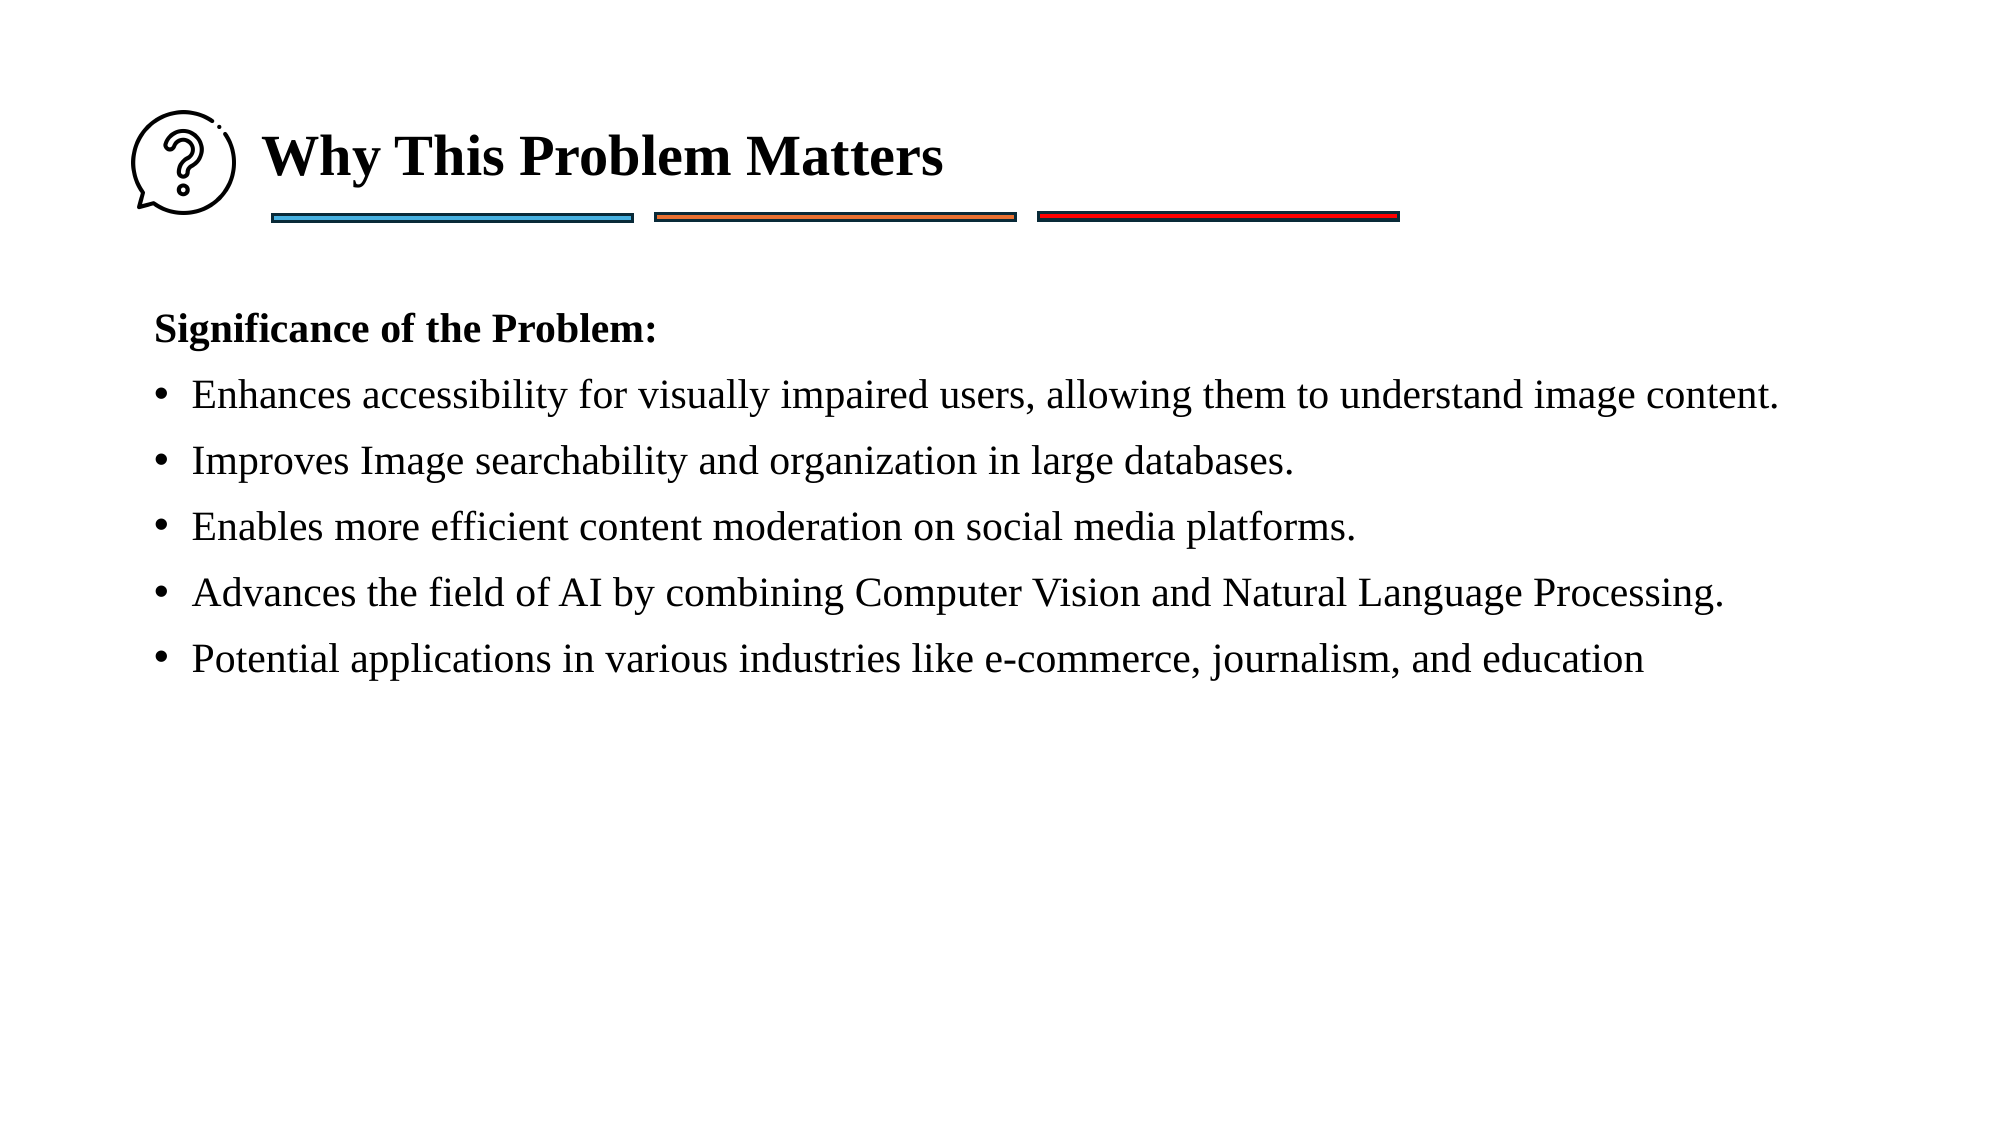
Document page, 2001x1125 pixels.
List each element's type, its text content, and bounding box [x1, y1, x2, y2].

text_box [271, 213, 634, 223]
title Why This Problem Matters [127, 34, 1849, 267]
text_box [654, 212, 1017, 222]
list Significance of the Problem: Enhances accessibility for visually impaired users, allowing them to understand image content. Improves Image searchability and organization in large databases. Enables more efficient content moderation on social media platforms. Advances the field of AI by combining Computer Vision and Natural Language Processing. Potential applications in various industries like e-commerce, journalism, and education [139, 299, 1865, 1014]
picture [131, 109, 236, 215]
text_box [1037, 211, 1400, 222]
